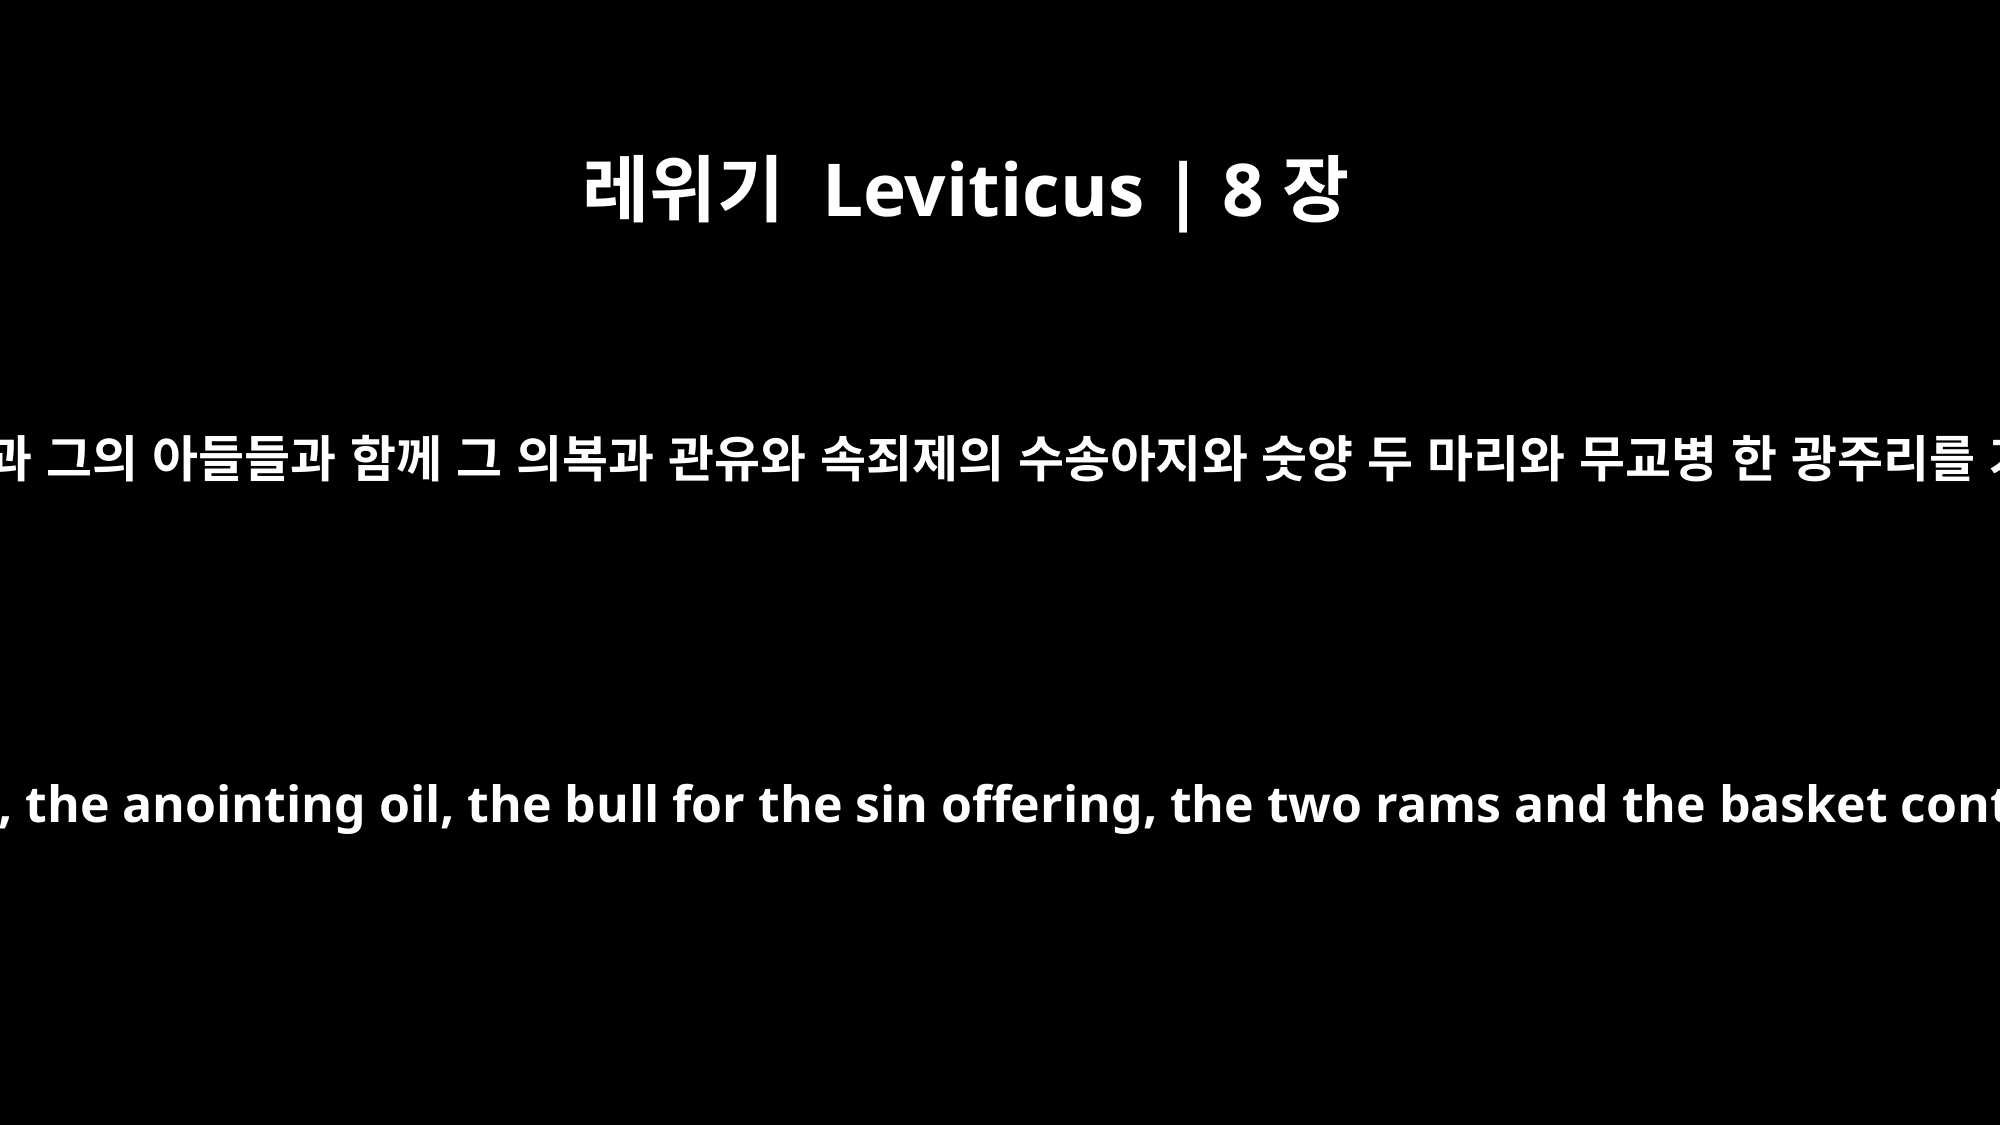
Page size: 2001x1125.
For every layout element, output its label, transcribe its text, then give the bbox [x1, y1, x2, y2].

text_box "Bring Aaron and his sons, their garments, the anointing oil, the bull for the sin offering, the two rams and the basket containing bread made without yeast, [0, 764, 2000, 840]
text_box 레위기 Leviticus | 8장 [567, 136, 1365, 239]
text_box 2 너는 아론과 그의 아들들과 함께 그 의복과 관유와 속죄제의 수송아지와 숫양 두 마리와 무교병 한 광주리를 가지고 [0, 359, 2000, 495]
